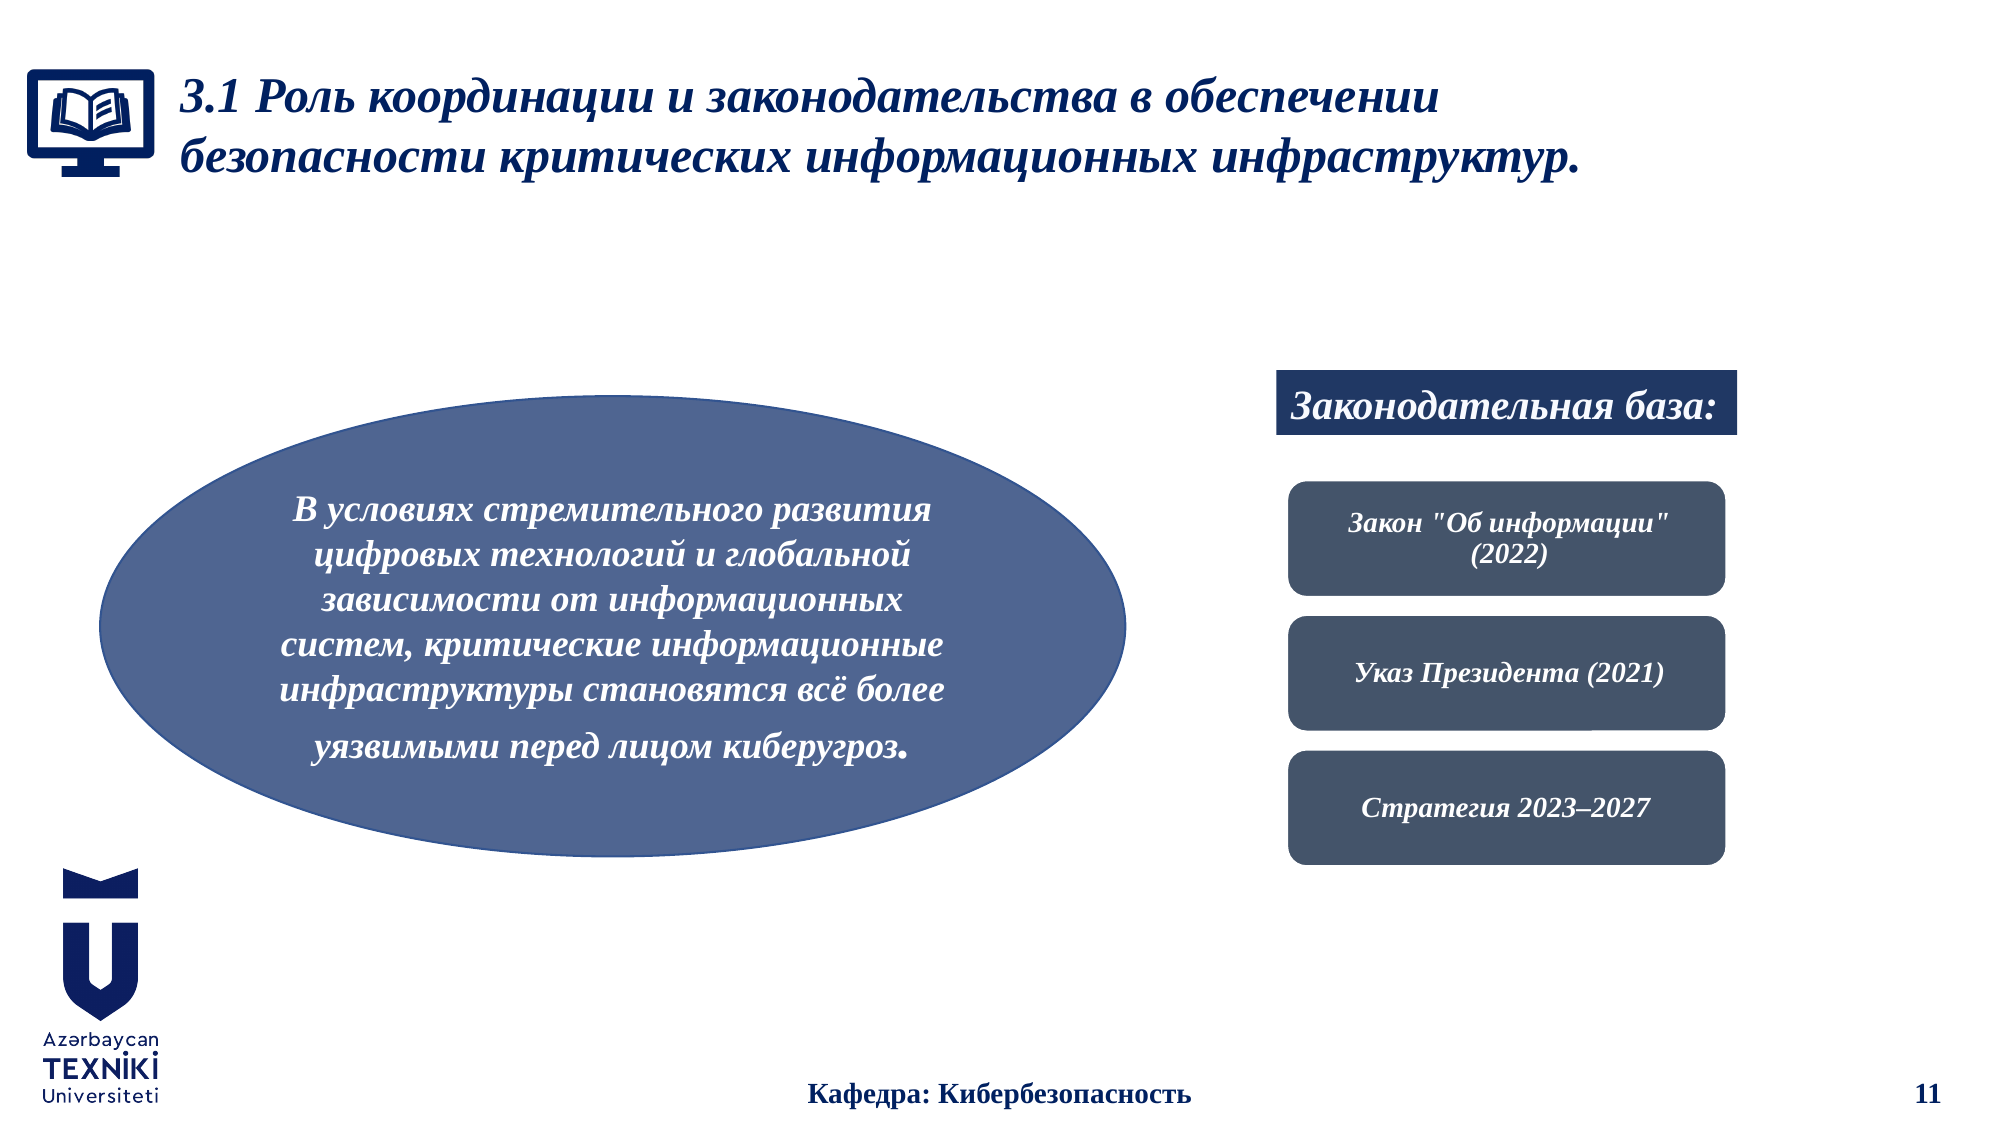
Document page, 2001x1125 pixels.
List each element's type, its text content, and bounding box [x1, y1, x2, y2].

text_box 3.1 Роль координации и законодательства в обеспечении безопасности критических информационных инфраструктур. [166, 54, 1644, 190]
text_box В условиях стремительного развития цифровых технологий и глобальной зависимости от информационных систем, критические информационные инфраструктуры становятся всё более уязвимыми перед лицом киберугроз. [99, 395, 1127, 858]
picture [15, 47, 166, 198]
text_box Кафедра: Кибербезопасность [662, 1061, 1338, 1122]
picture [43, 868, 158, 1103]
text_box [1287, 477, 1727, 869]
slide_number 11 [1506, 1061, 1957, 1122]
text_box Законодательная база: [1276, 370, 1738, 435]
